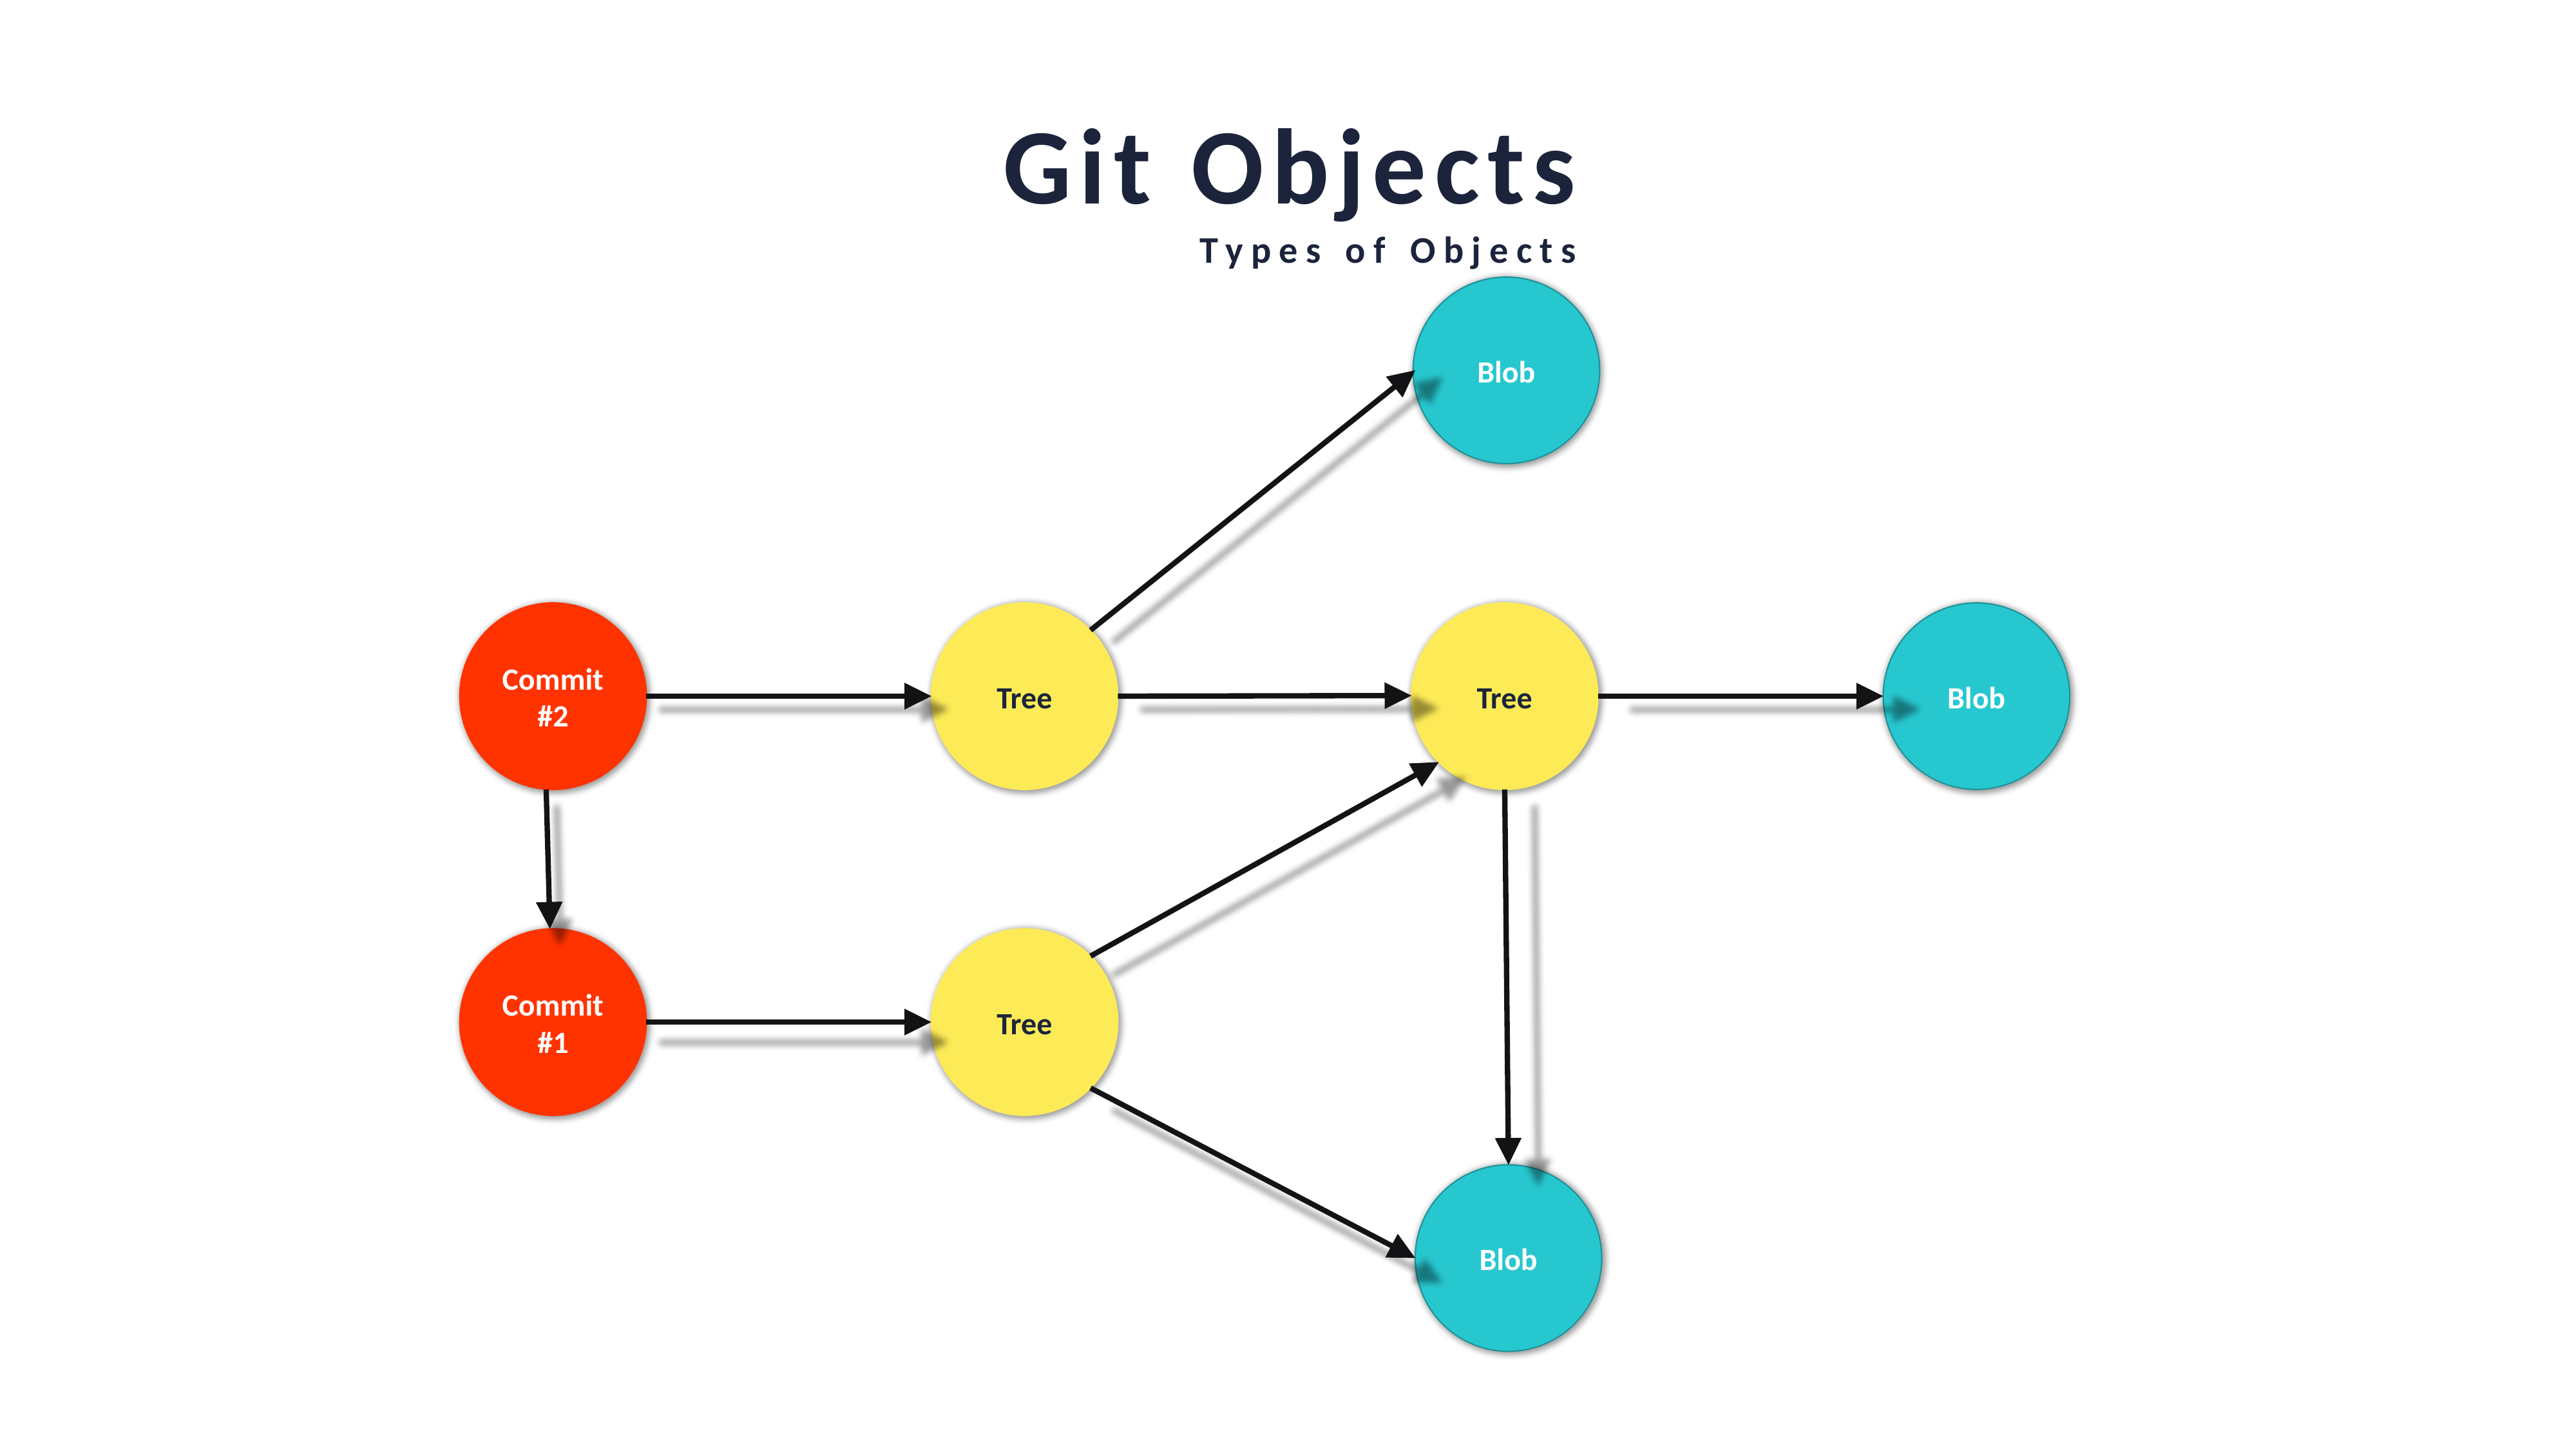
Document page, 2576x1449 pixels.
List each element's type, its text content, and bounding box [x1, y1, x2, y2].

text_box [1090, 1088, 1415, 1258]
text_box Tree [1411, 602, 1599, 790]
text_box Git Objects Types of Objects [993, 91, 1587, 276]
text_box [1504, 789, 1509, 1165]
text_box Blob [1882, 602, 2071, 790]
text_box Tree [930, 928, 1119, 1116]
text_box Commit #2 [459, 602, 647, 790]
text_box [546, 789, 550, 929]
text_box Commit #1 [459, 928, 647, 1116]
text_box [1090, 370, 1415, 630]
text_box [1091, 762, 1439, 956]
text_box Blob [1414, 1164, 1603, 1352]
text_box Blob [1412, 276, 1601, 464]
text_box Tree [930, 602, 1119, 790]
